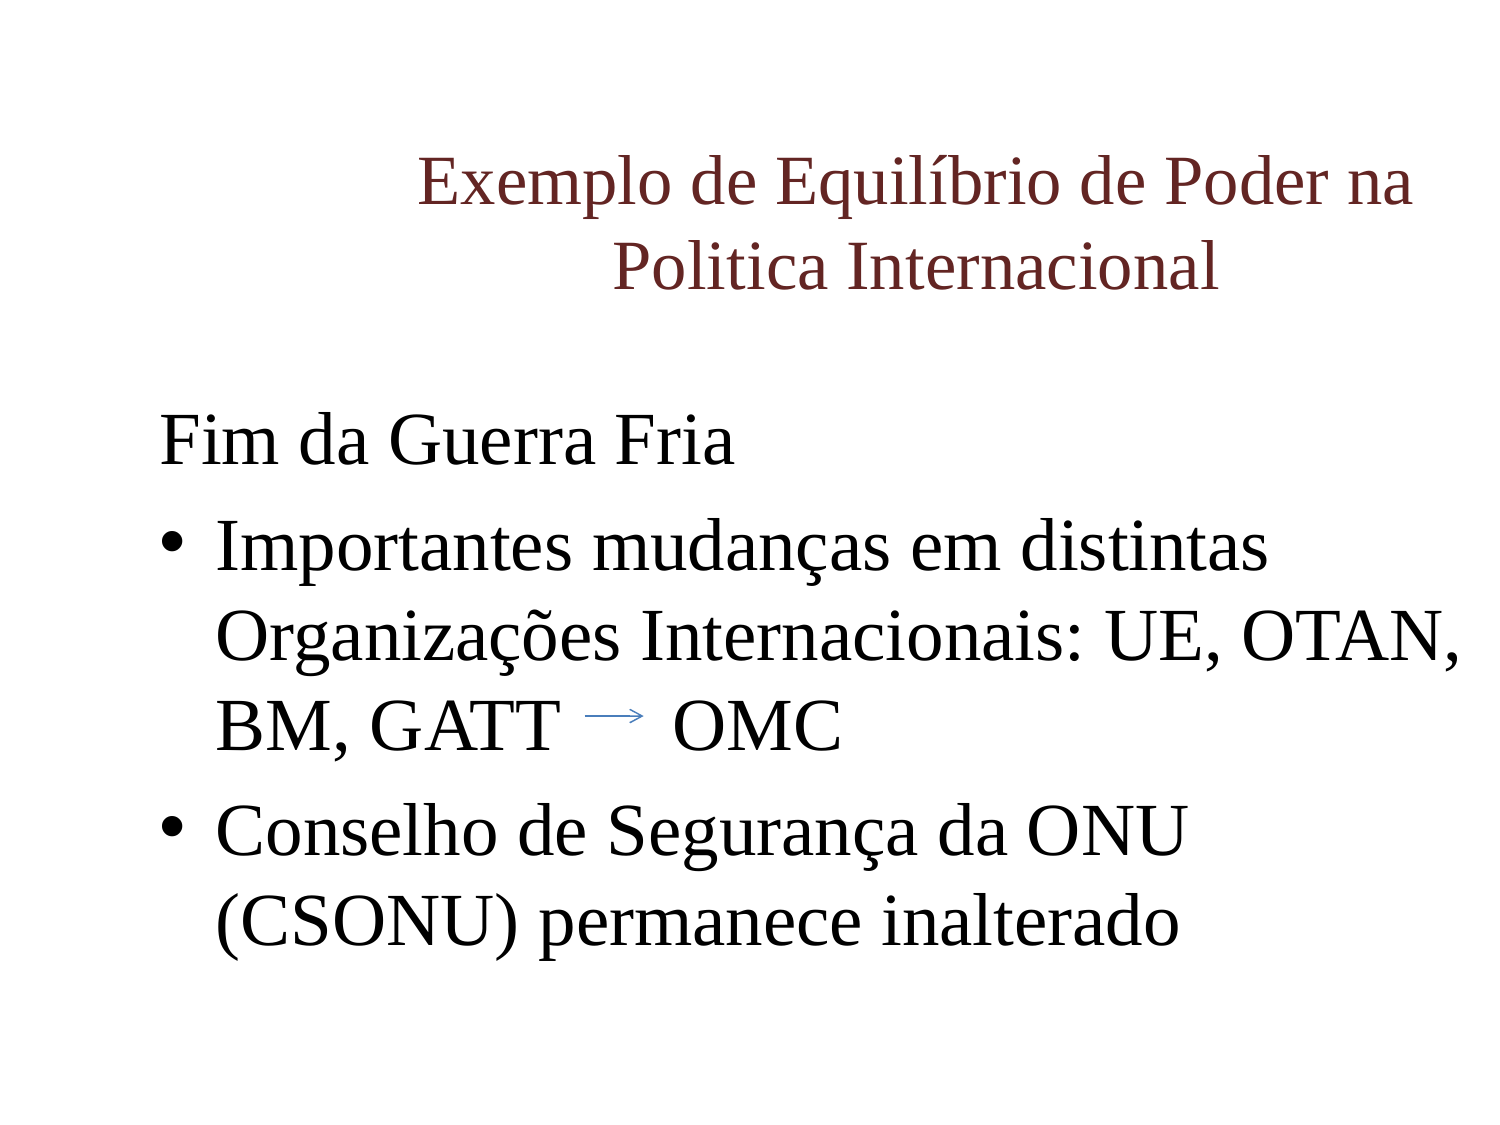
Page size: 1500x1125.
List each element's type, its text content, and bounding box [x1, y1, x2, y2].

list Fim da Guerra Fria Importantes mudanças em distintas Organizações Internacionais: UE, OTAN, BM, GATT OMC Conselho de Segurança da ONU (CSONU) permanece inalterado [144, 382, 1495, 1125]
title Exemplo de Equilíbrio de Poder na Politica Internacional [383, 125, 1451, 313]
